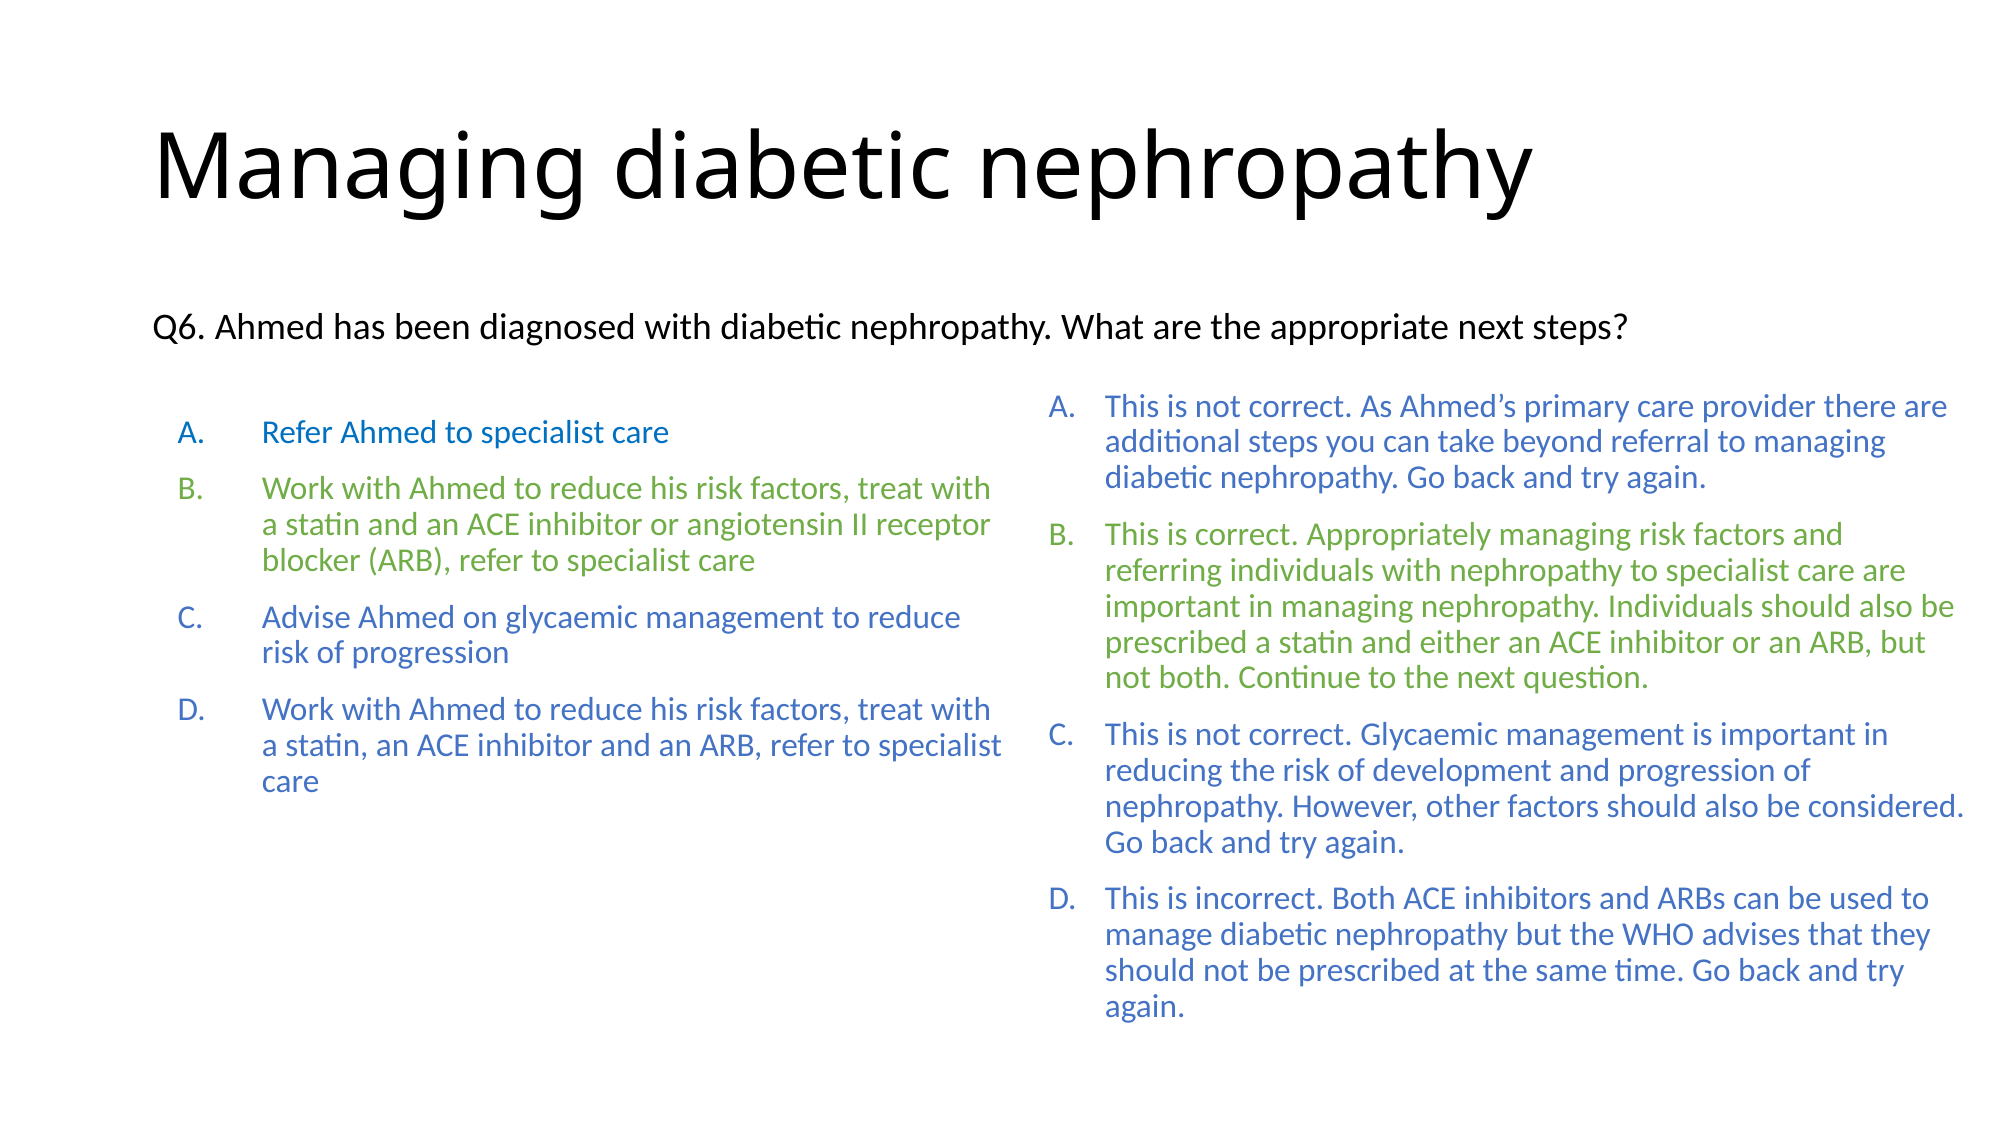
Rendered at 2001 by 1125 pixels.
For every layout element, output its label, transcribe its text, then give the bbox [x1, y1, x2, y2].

text_box Refer Ahmed to specialist care Work with Ahmed to reduce his risk factors, treat with a statin and an ACE inhibitor or angiotensin II receptor blocker (ARB), refer to specialist care Advise Ahmed on glycaemic management to reduce risk of progression Work with Ahmed to reduce his risk factors, treat with a statin, an ACE inhibitor and an ARB, refer to specialist care [162, 406, 1025, 1121]
list Q6. Ahmed has been diagnosed with diabetic nephropathy. What are the appropriate next steps? [137, 299, 1863, 393]
title Managing diabetic nephropathy [137, 59, 1863, 278]
text_box This is not correct. As Ahmed’s primary care provider there are additional steps you can take beyond referral to managing diabetic nephropathy. Go back and try again. This is correct. Appropriately managing risk factors and referring individuals with nephropathy to specialist care are important in managing nephropathy. Individuals should also be prescribed a statin and either an ACE inhibitor or an ARB, but not both. Continue to the next question. This is not correct. Glycaemic management is important in reducing the risk of development and progression of nephropathy. However, other factors should also be considered. Go back and try again. This is incorrect. Both ACE inhibitors and ARBs can be used to manage diabetic nephropathy but the WHO advises that they should not be prescribed at the same time. Go back and try again. [1033, 380, 1984, 1095]
